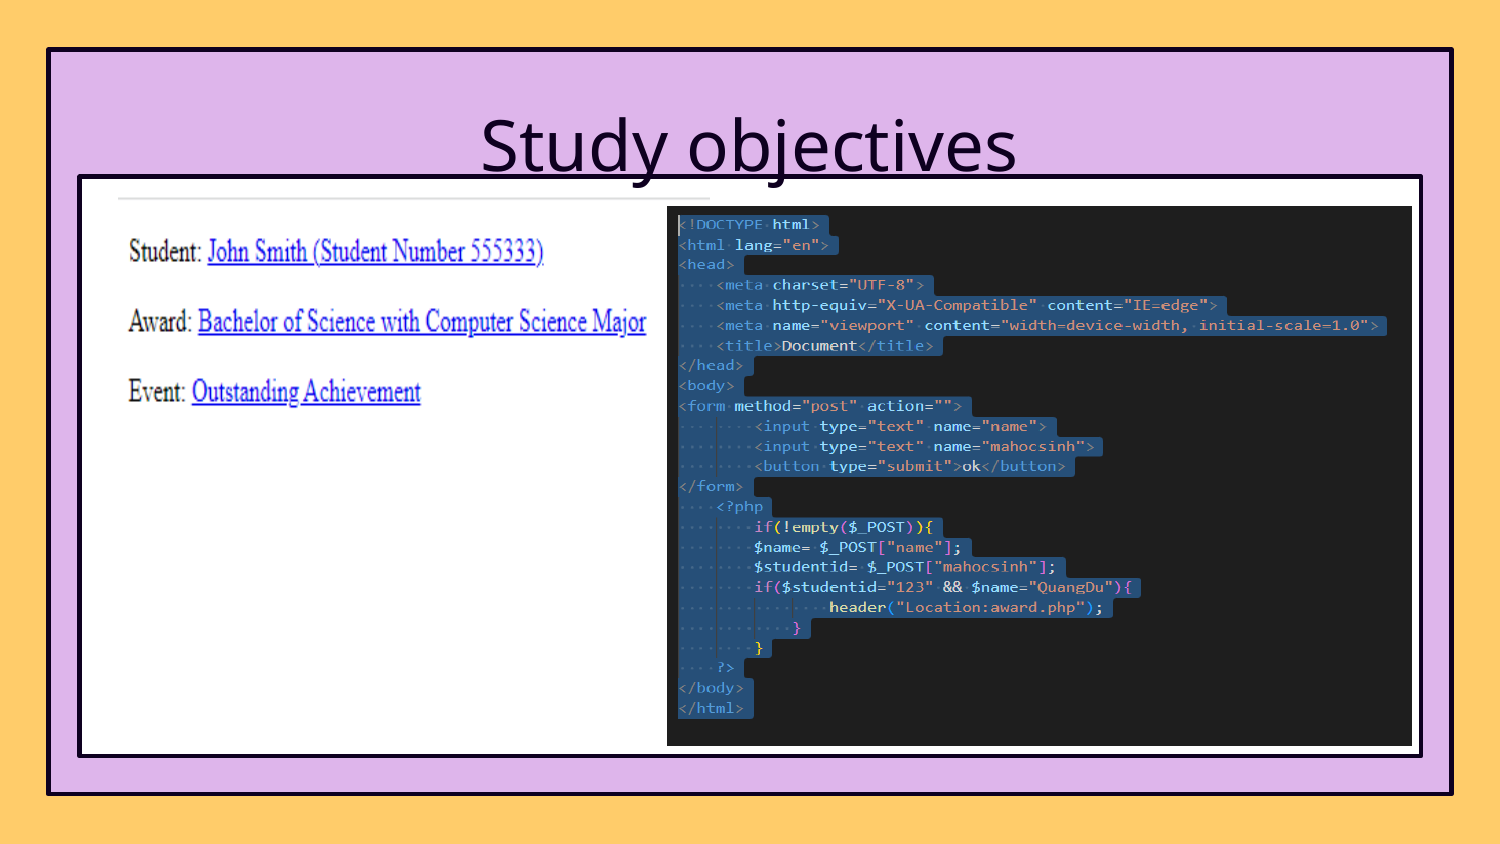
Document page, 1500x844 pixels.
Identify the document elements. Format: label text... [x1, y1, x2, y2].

picture [117, 196, 1413, 746]
title Study objectives [118, 72, 1382, 167]
